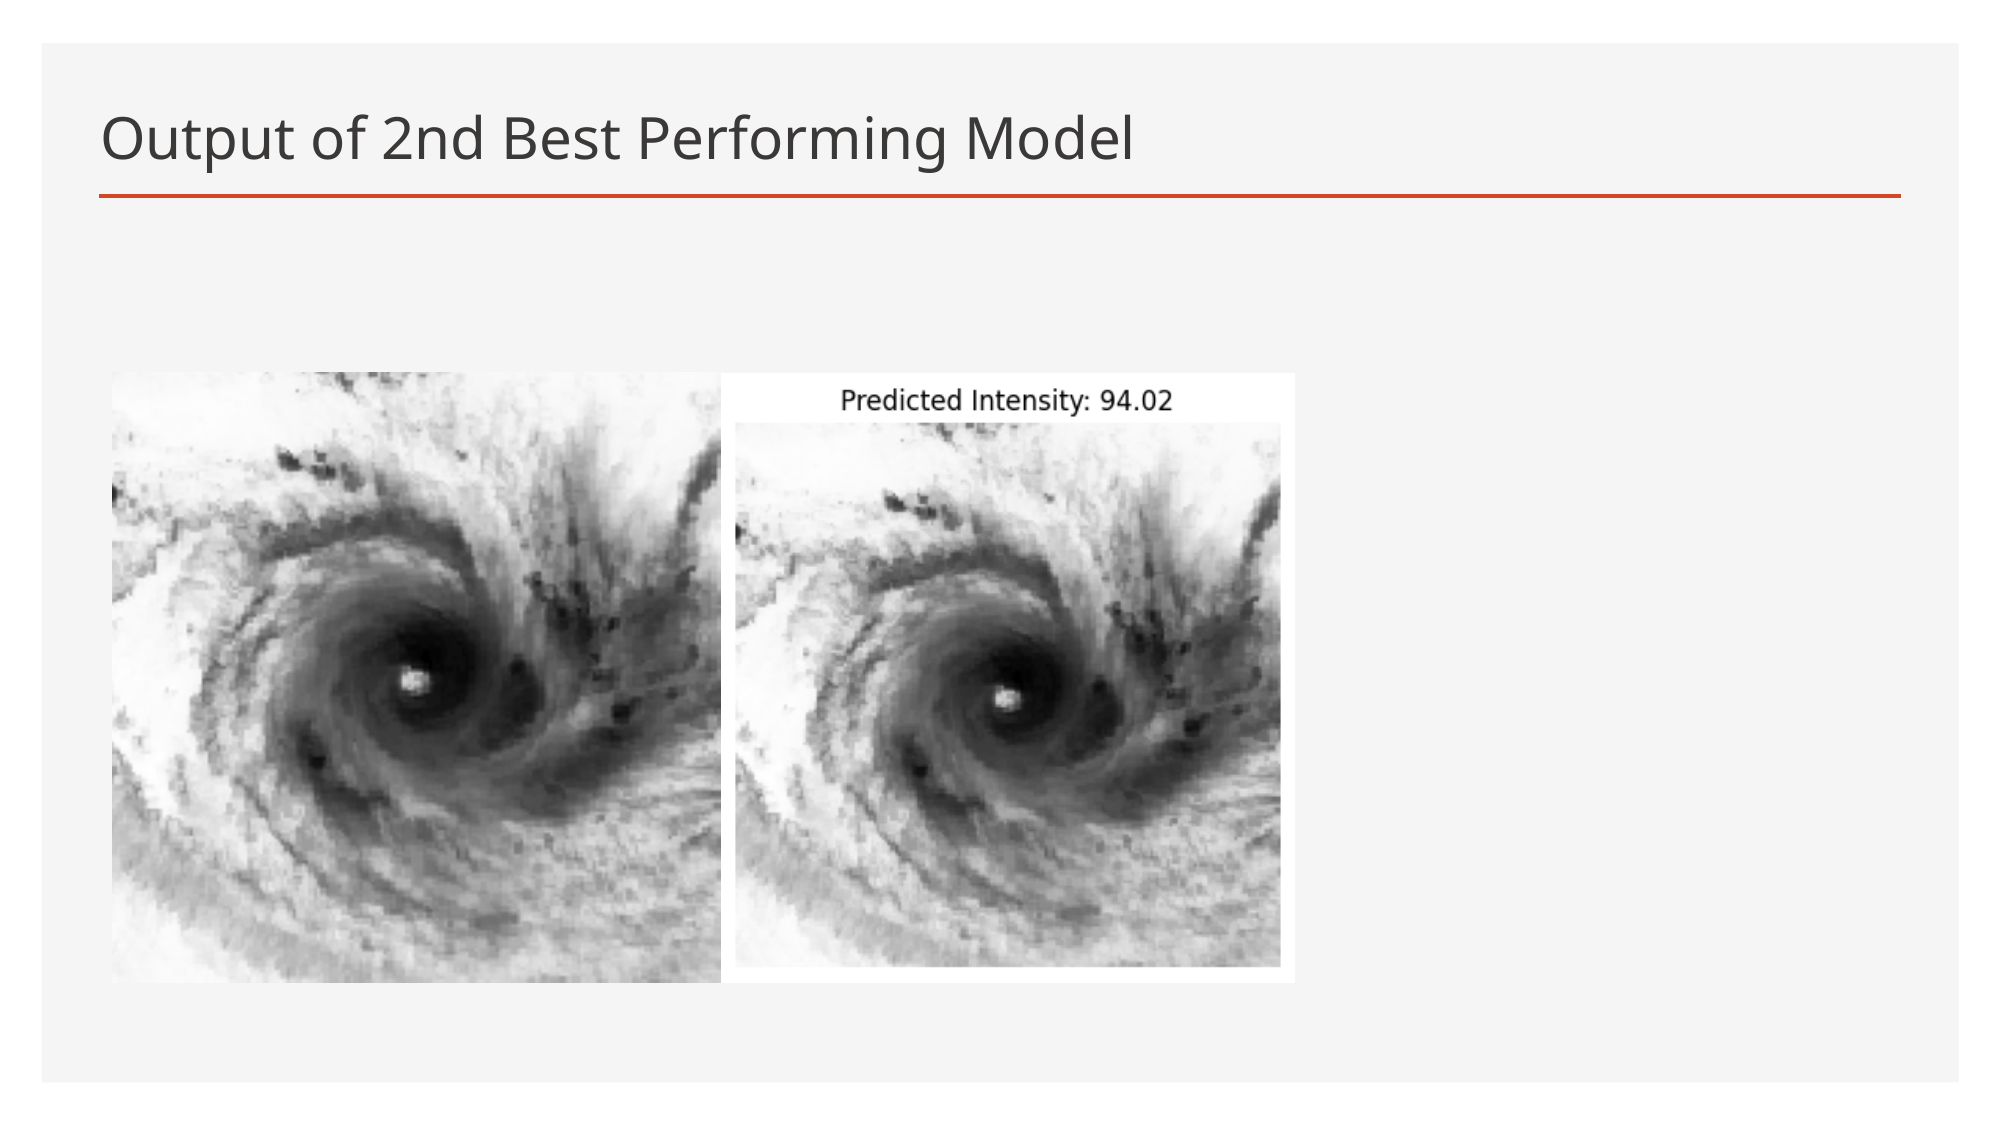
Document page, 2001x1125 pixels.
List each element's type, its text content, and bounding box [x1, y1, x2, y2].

title Output of 2nd Best Performing Model [85, 73, 1214, 179]
picture [112, 372, 1295, 983]
